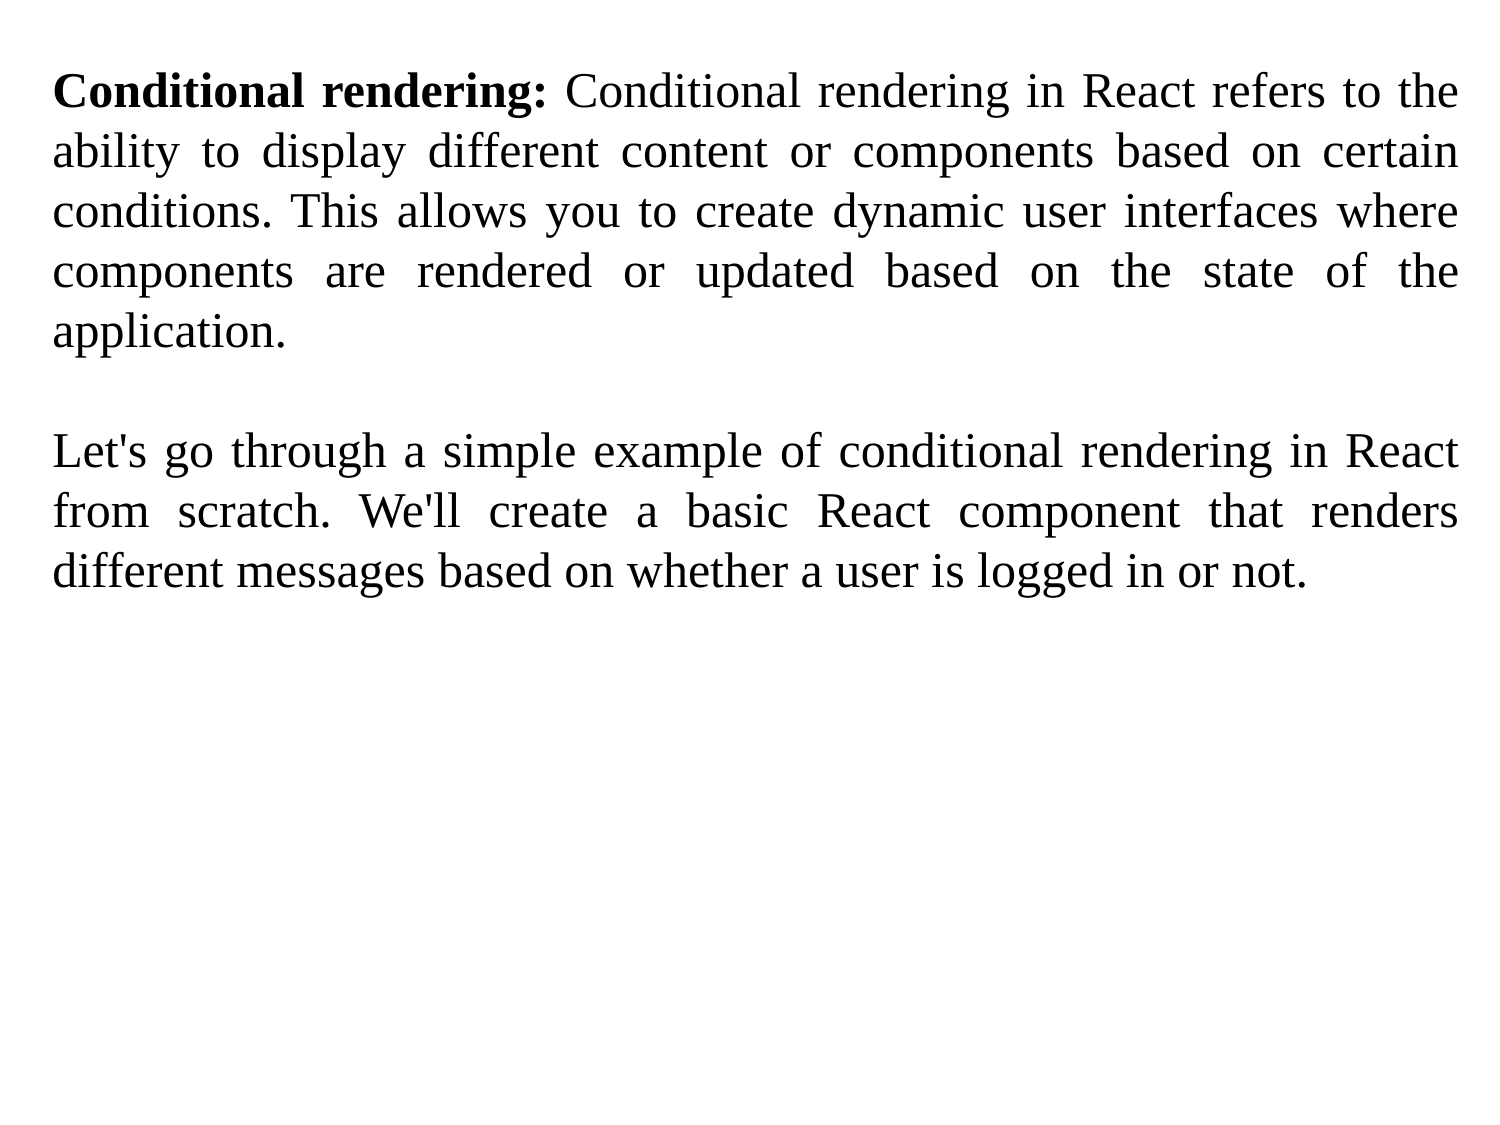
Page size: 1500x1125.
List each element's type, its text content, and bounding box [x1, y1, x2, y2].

text_box Conditional rendering: Conditional rendering in React refers to the ability to display different content or components based on certain conditions. This allows you to create dynamic user interfaces where components are rendered or updated based on the state of the application. Let's go through a simple example of conditional rendering in React from scratch. We'll create a basic React component that renders different messages based on whether a user is logged in or not. [37, 49, 1475, 785]
